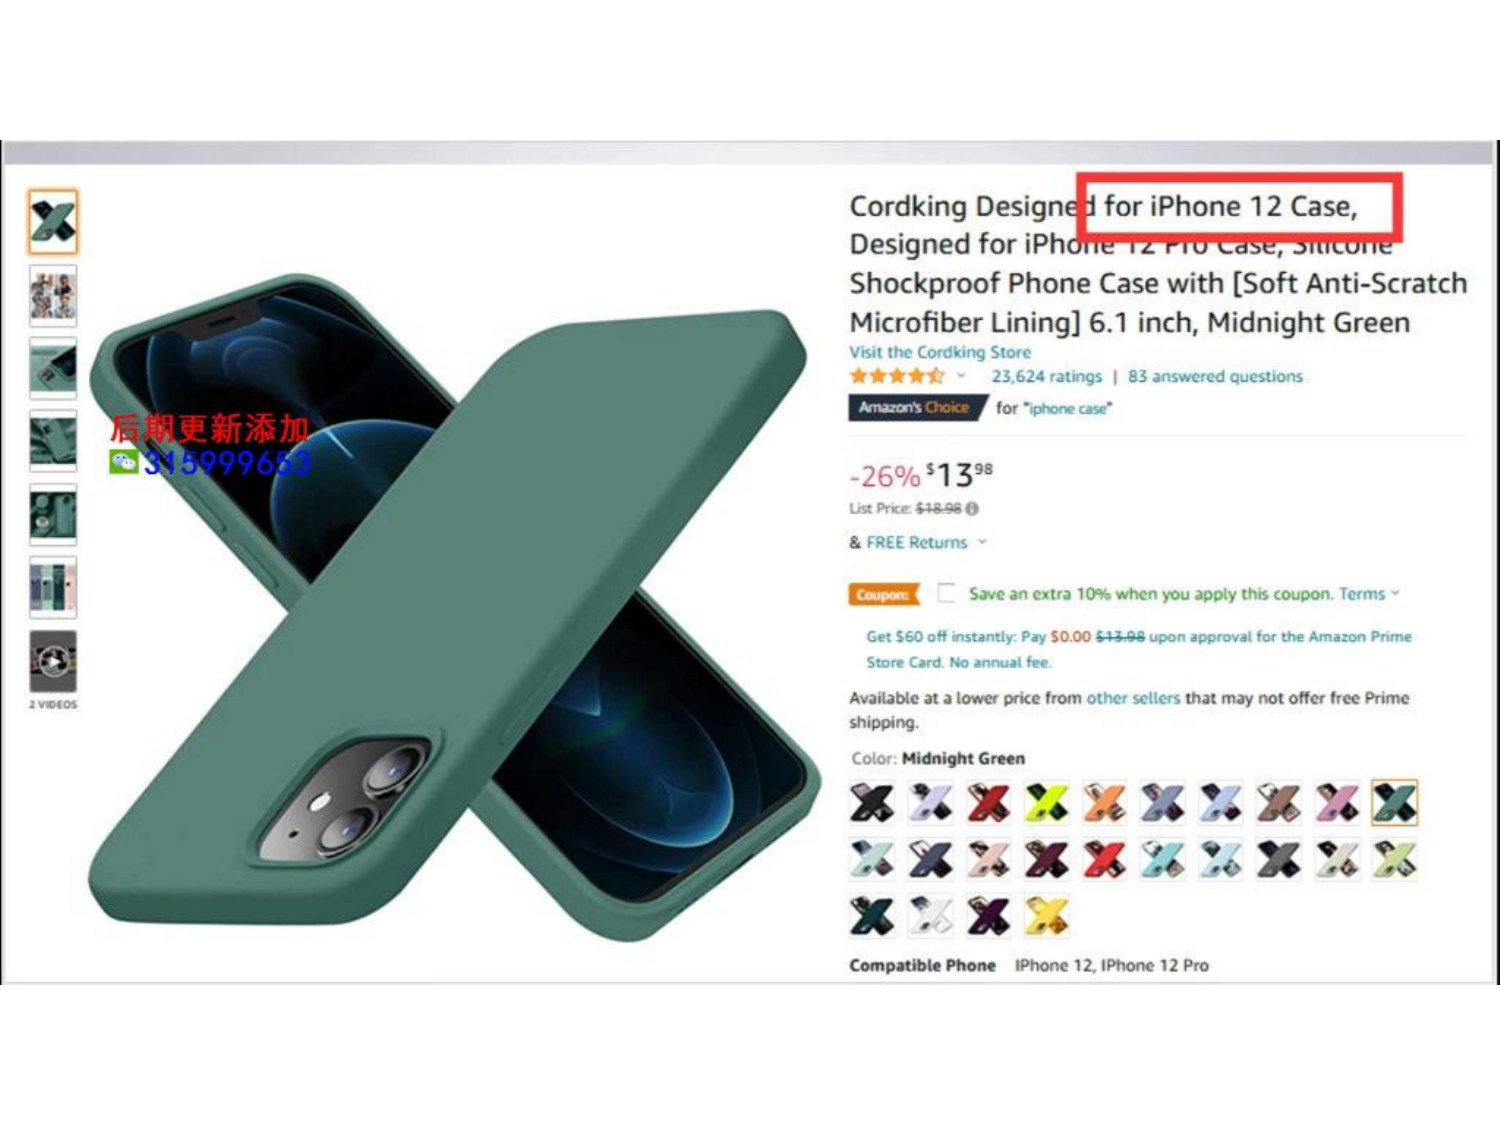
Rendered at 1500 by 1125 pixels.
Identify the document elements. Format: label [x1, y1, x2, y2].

picture [0, 140, 1500, 985]
